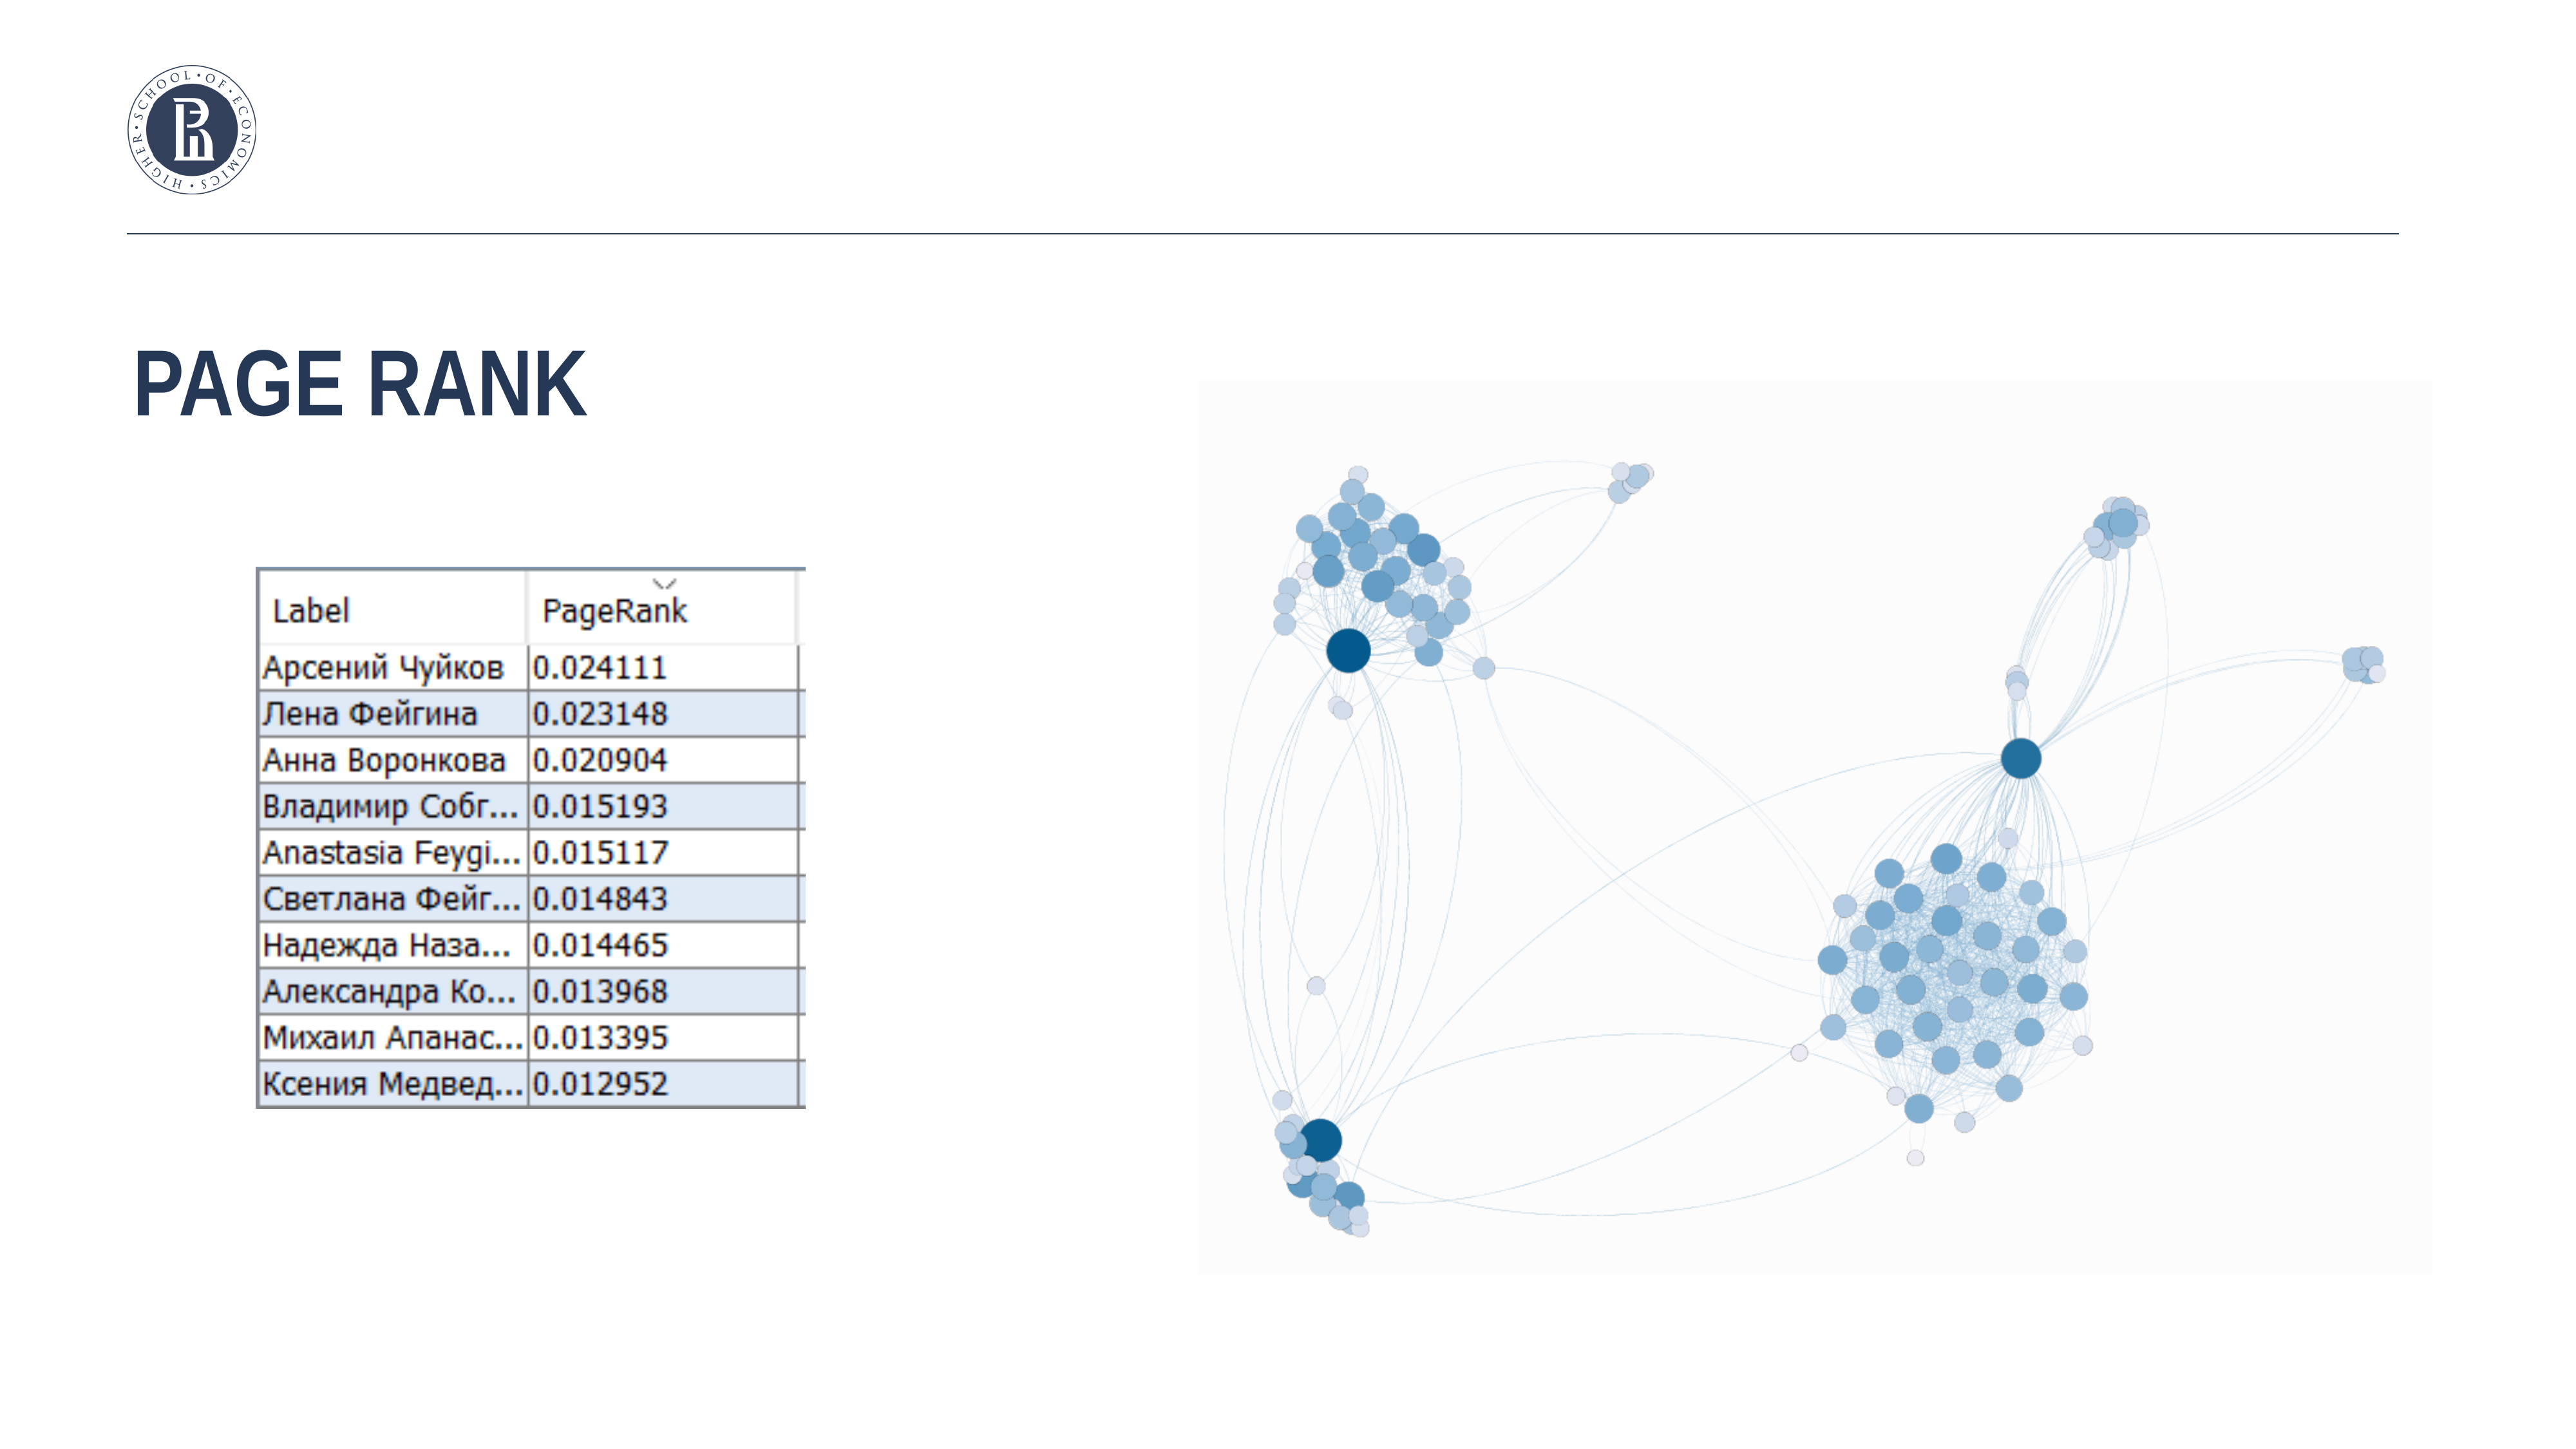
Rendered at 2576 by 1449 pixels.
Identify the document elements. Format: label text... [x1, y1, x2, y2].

picture [128, 65, 256, 194]
text_box Page Rank [125, 314, 2396, 559]
picture [1198, 381, 2432, 1274]
picture [256, 567, 806, 1109]
